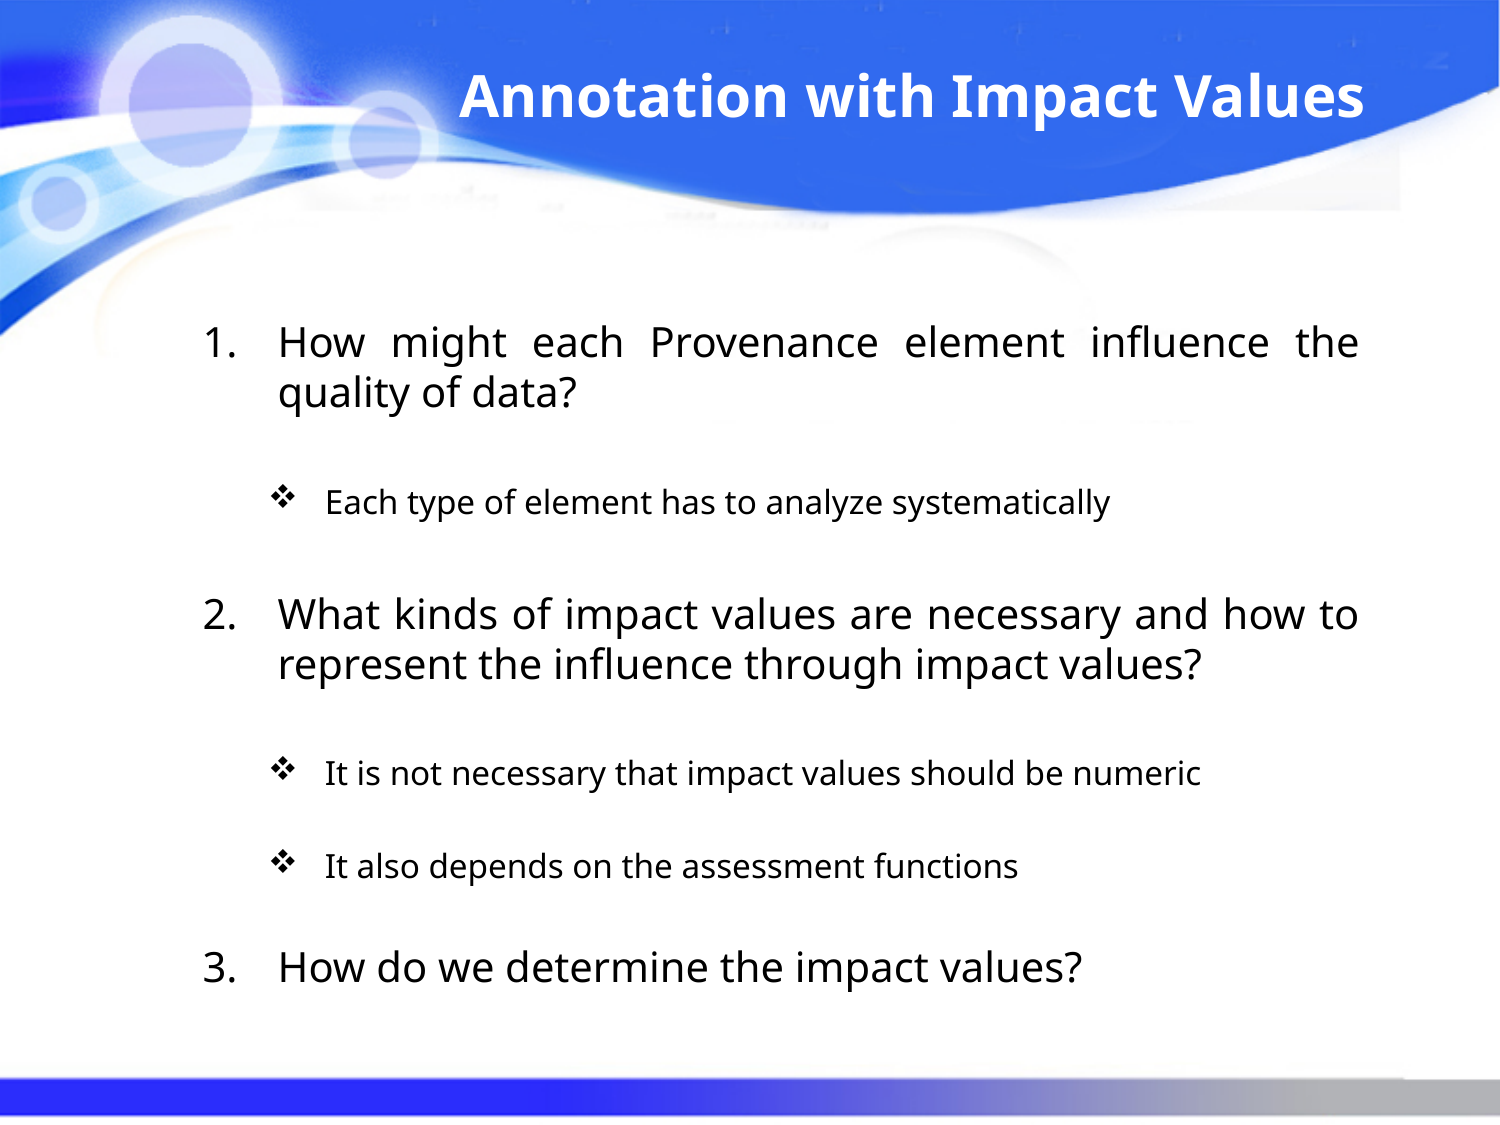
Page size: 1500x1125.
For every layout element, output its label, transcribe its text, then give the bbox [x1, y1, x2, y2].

title Annotation with Impact Values [425, 12, 1400, 175]
picture [0, 0, 1500, 1125]
list How might each Provenance element influence the quality of data? Each type of element has to analyze systematically What kinds of impact values are necessary and how to represent the influence through impact values? It is not necessary that impact values should be numeric It also depends on the assessment functions How do we determine the impact values? [187, 249, 1375, 1063]
